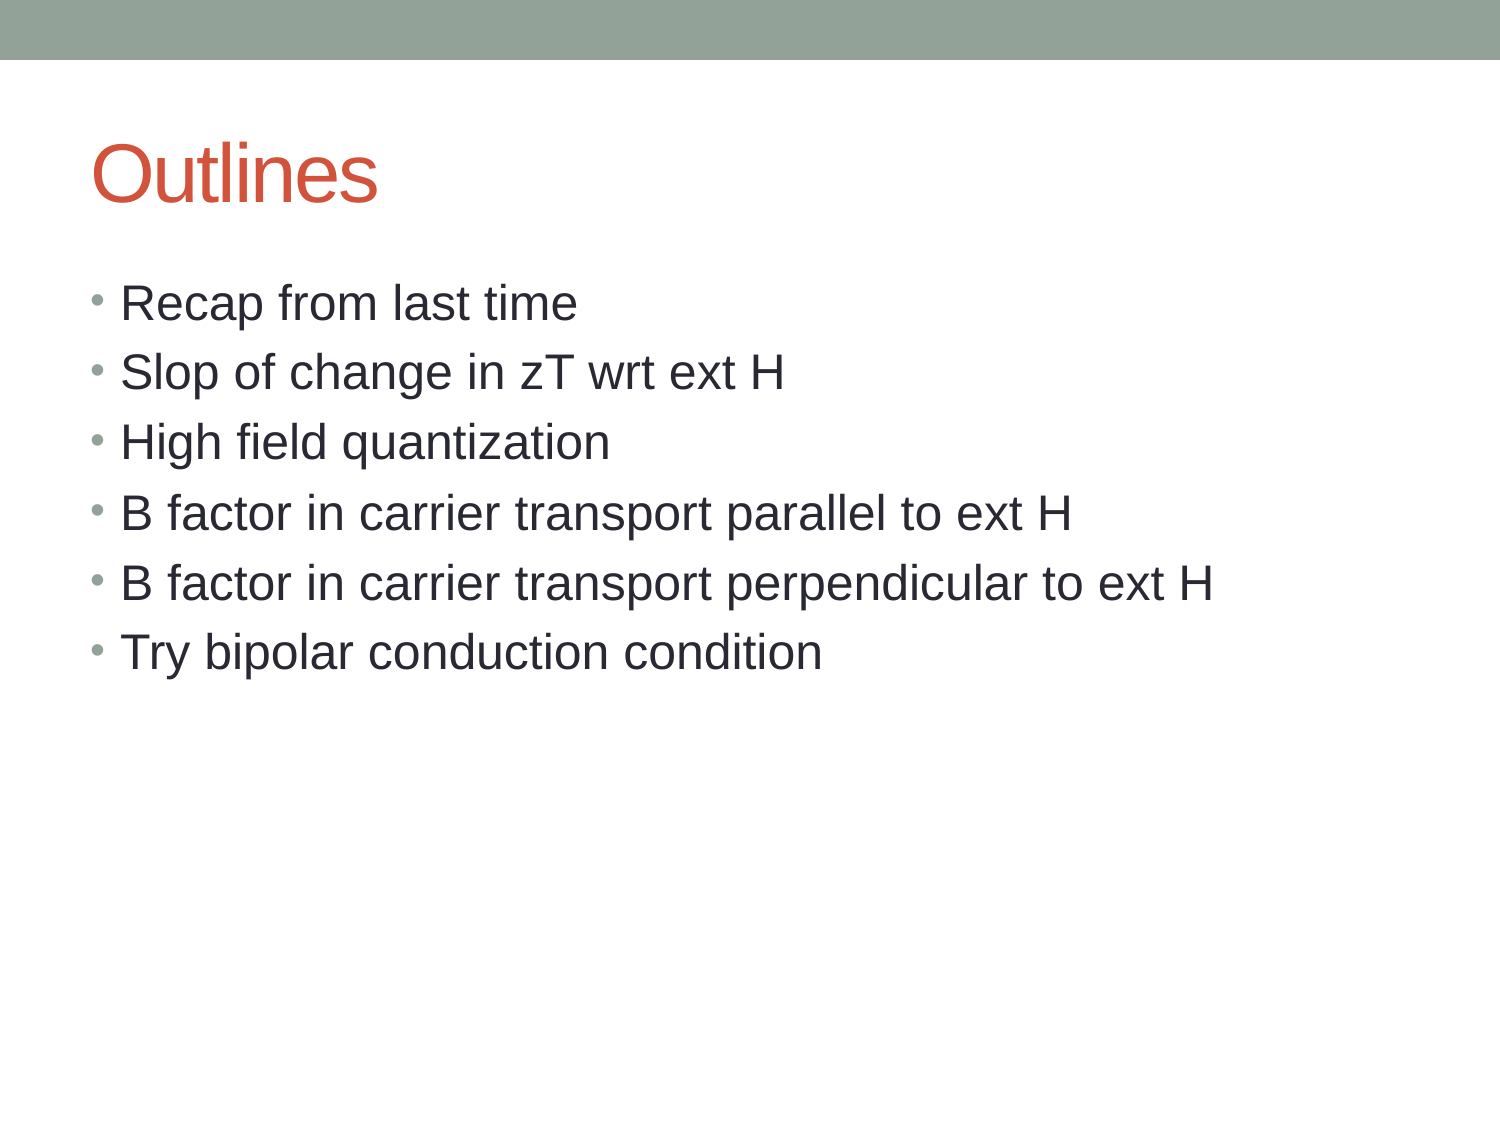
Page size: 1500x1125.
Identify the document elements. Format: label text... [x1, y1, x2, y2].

title Outlines [75, 87, 1425, 250]
list Recap from last time Slop of change in zT wrt ext H High field quantization B factor in carrier transport parallel to ext H B factor in carrier transport perpendicular to ext H Try bipolar conduction condition [75, 262, 1425, 1063]
